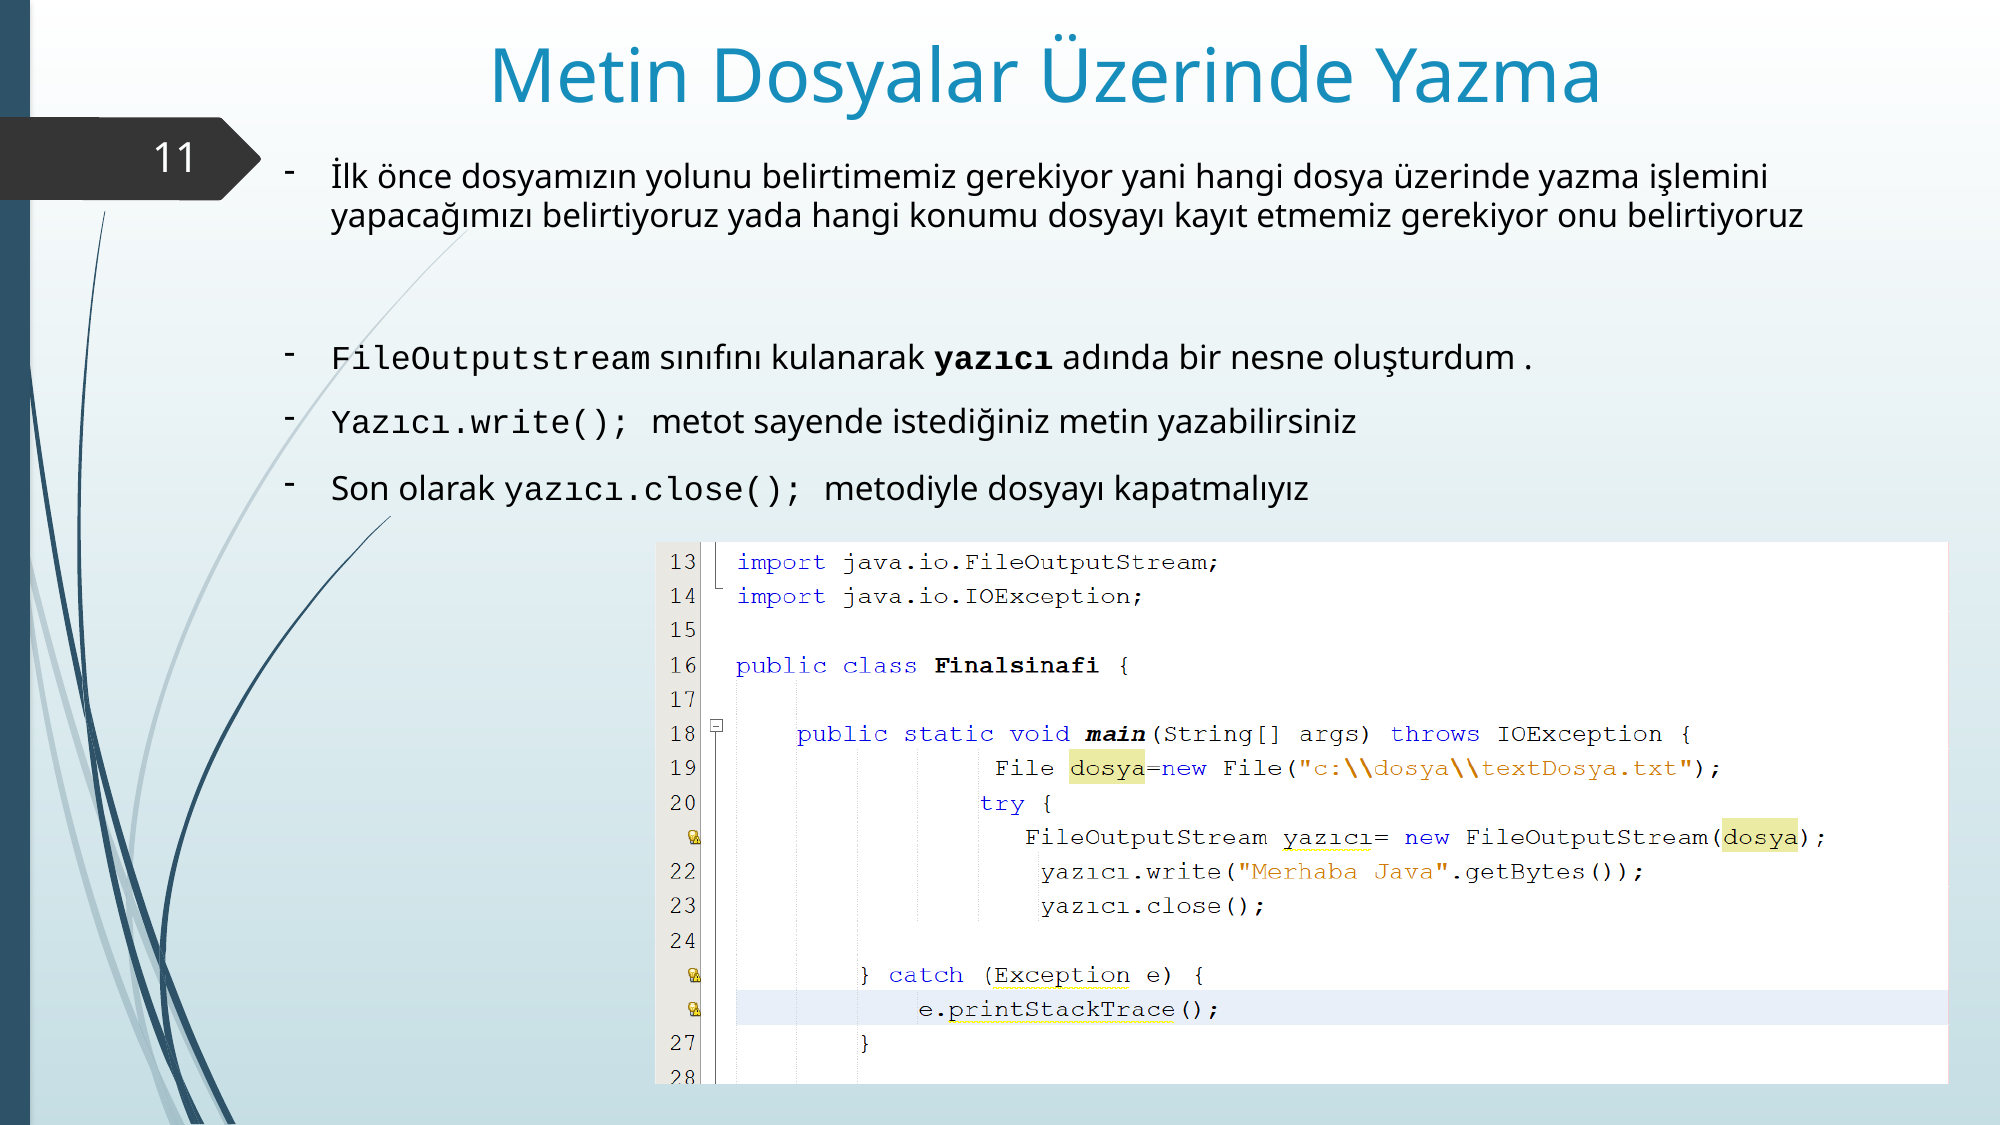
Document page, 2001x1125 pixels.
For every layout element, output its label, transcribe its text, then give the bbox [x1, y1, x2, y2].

slide_number 11 [87, 129, 216, 190]
text_box İlk önce dosyamızın yolunu belirtimemiz gerekiyor yani hangi dosya üzerinde yazma işlemini yapacağımızı belirtiyoruz yada hangi konumu dosyayı kayıt etmemiz gerekiyor onu belirtiyoruz [269, 147, 1825, 329]
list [655, 542, 1949, 1084]
text_box FileOutputstream sınıfını kulanarak yazıcı adında bir nesne oluşturdum . [269, 329, 1825, 393]
text_box Son olarak yazıcı.close(); metodiyle dosyayı kapatmalıyız [269, 459, 1825, 563]
title Metin Dosyalar Üzerinde Yazma [320, 19, 1772, 140]
text_box Yazıcı.write(); metot sayende istediğiniz metin yazabilirsiniz [269, 393, 1825, 459]
